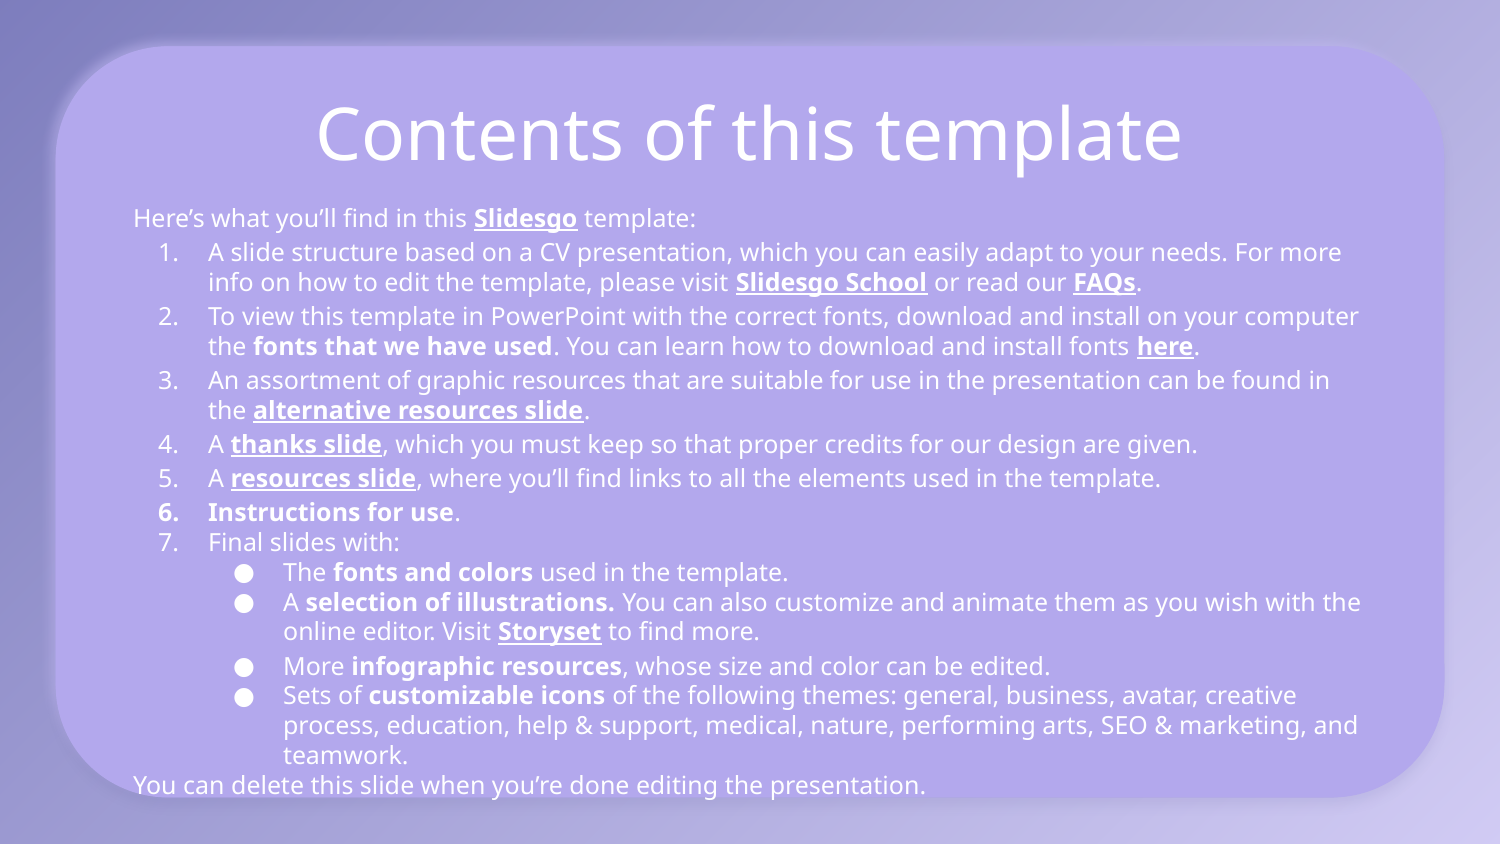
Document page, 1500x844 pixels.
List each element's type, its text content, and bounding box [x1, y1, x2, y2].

list Here’s what you’ll find in this Slidesgo template: A slide structure based on a CV presentation, which you can easily adapt to your needs. For more info on how to edit the template, please visit Slidesgo School or read our FAQs. To view this template in PowerPoint with the correct fonts, download and install on your computer the fonts that we have used. You can learn how to download and install fonts here. An assortment of graphic resources that are suitable for use in the presentation can be found in the alternative resources slide. A thanks slide, which you must keep so that proper credits for our design are given. A resources slide, where you’ll find links to all the elements used in the template. Instructions for use. Final slides with: The fonts and colors used in the template. A selection of illustrations. You can also customize and animate them as you wish with the online editor. Visit Storyset to find more. More infographic resources, whose size and color can be edited. Sets of customizable icons of the following themes: general, business, avatar, creative process, education, help & support, medical, nature, performing arts, SEO & marketing, and teamwork. You can delete this slide when you’re done editing the presentation. [118, 187, 1382, 781]
title Contents of this template [118, 72, 1382, 167]
